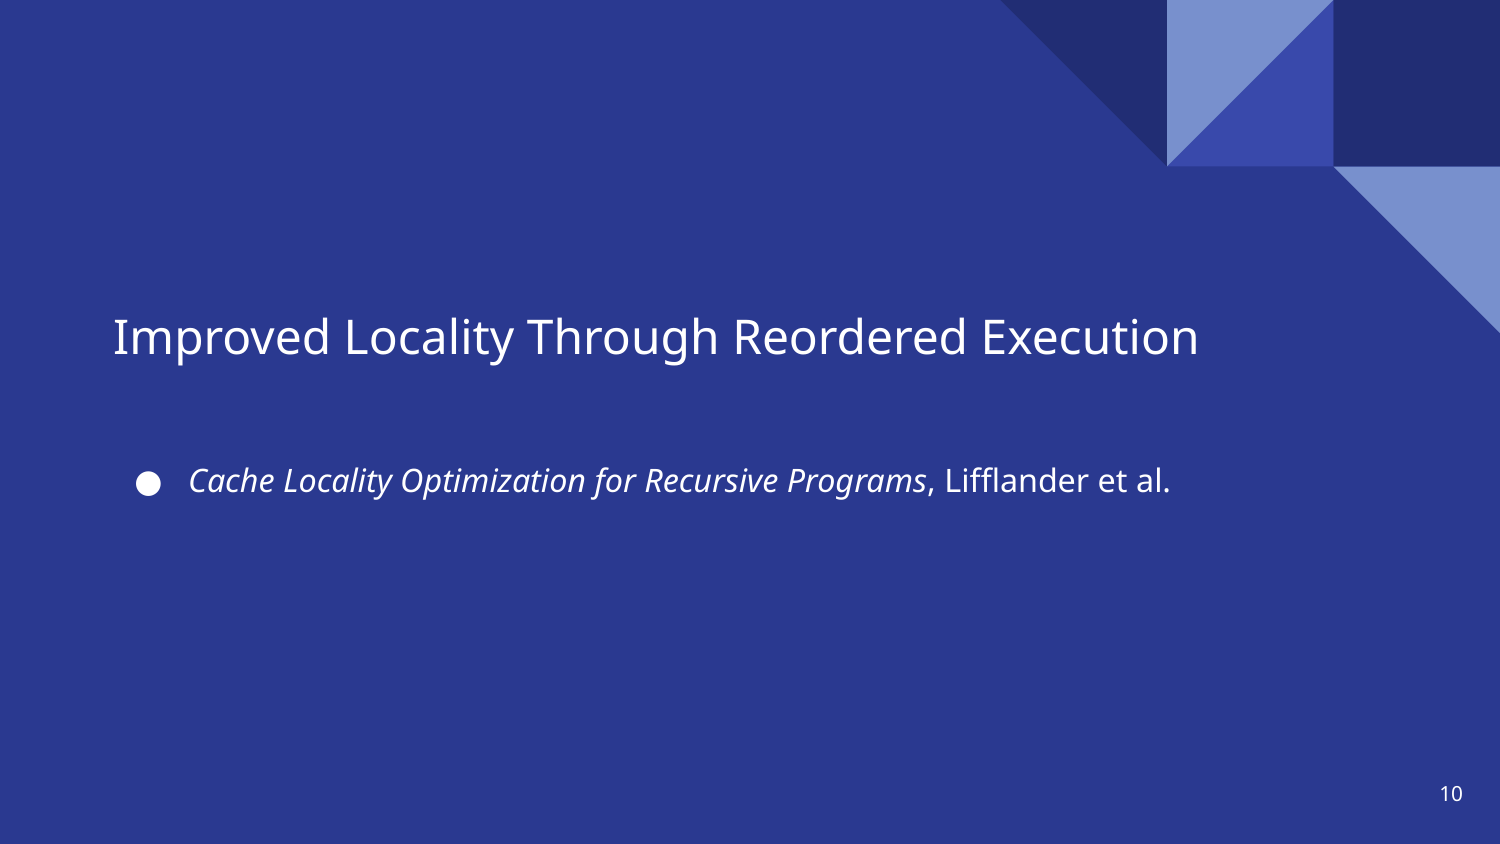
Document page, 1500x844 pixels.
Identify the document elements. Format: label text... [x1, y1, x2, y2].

slide_number 10 [1387, 762, 1478, 828]
title Improved Locality Through Reordered Execution [98, 291, 1447, 429]
subtitle Cache Locality Optimization for Recursive Programs, Lifflander et al. [98, 445, 1447, 517]
